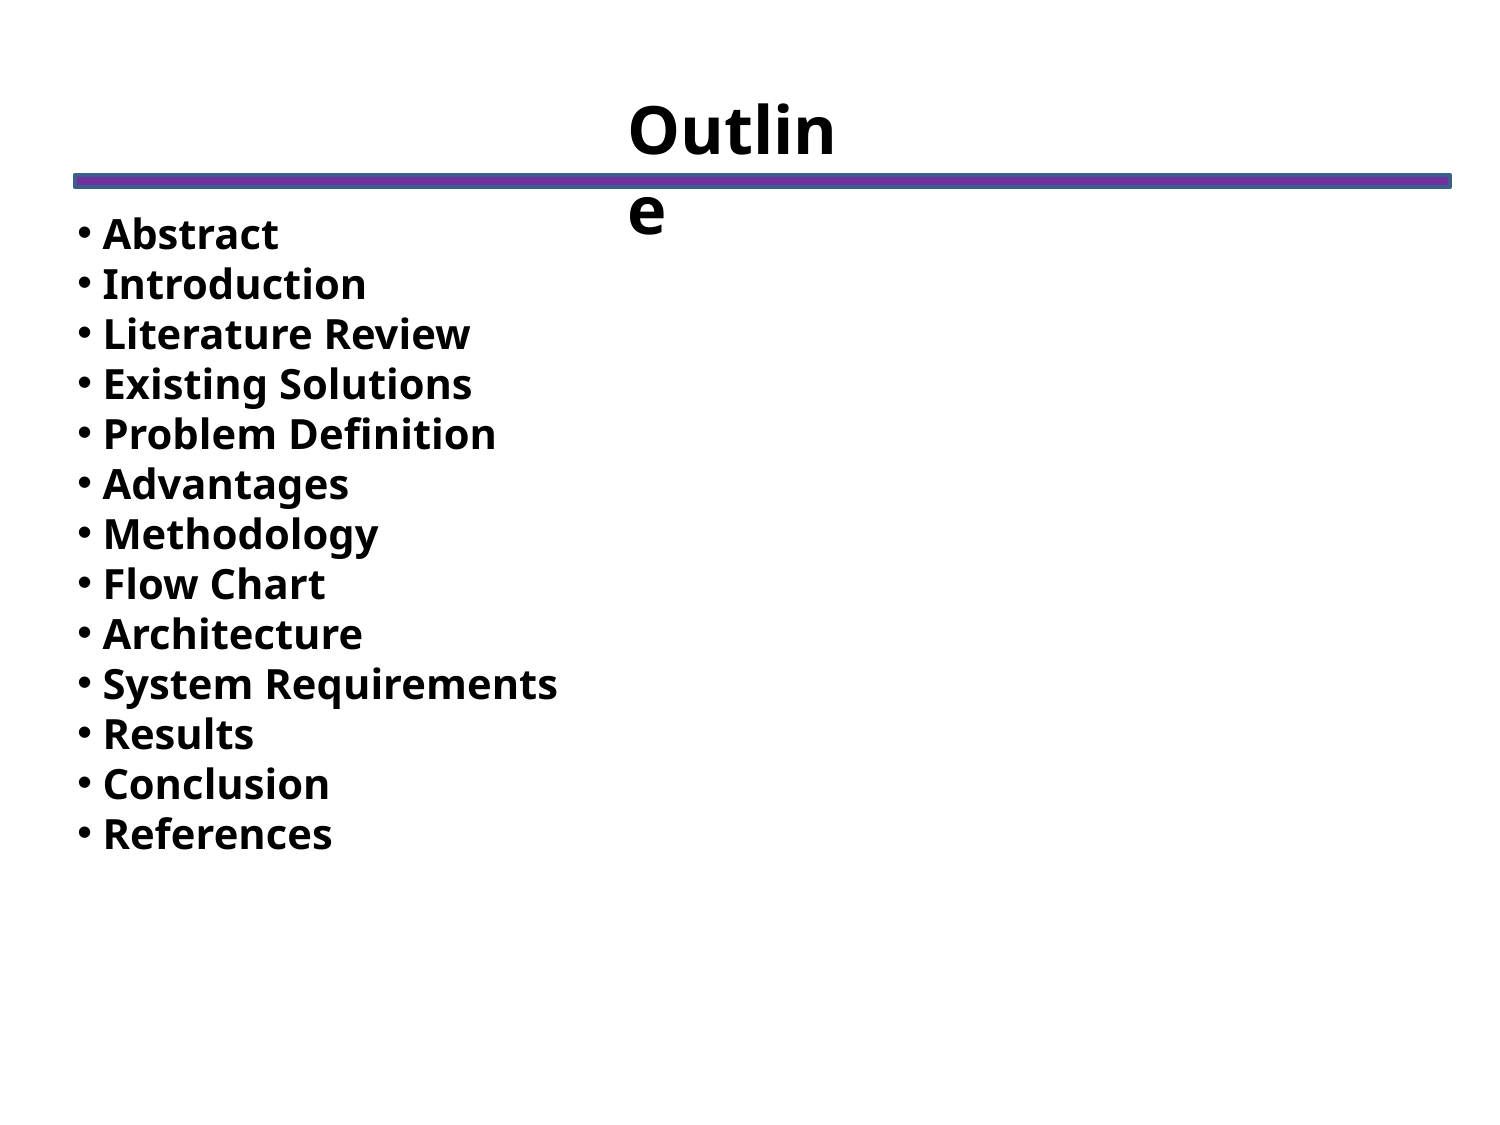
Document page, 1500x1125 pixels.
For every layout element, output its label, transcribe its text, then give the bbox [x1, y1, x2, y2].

text_box [75, 174, 1450, 188]
text_box Outline [612, 80, 888, 175]
text_box Abstract Introduction Literature Review Existing Solutions Problem Definition Advantages Methodology Flow Chart Architecture System Requirements Results Conclusion References [62, 200, 1450, 888]
